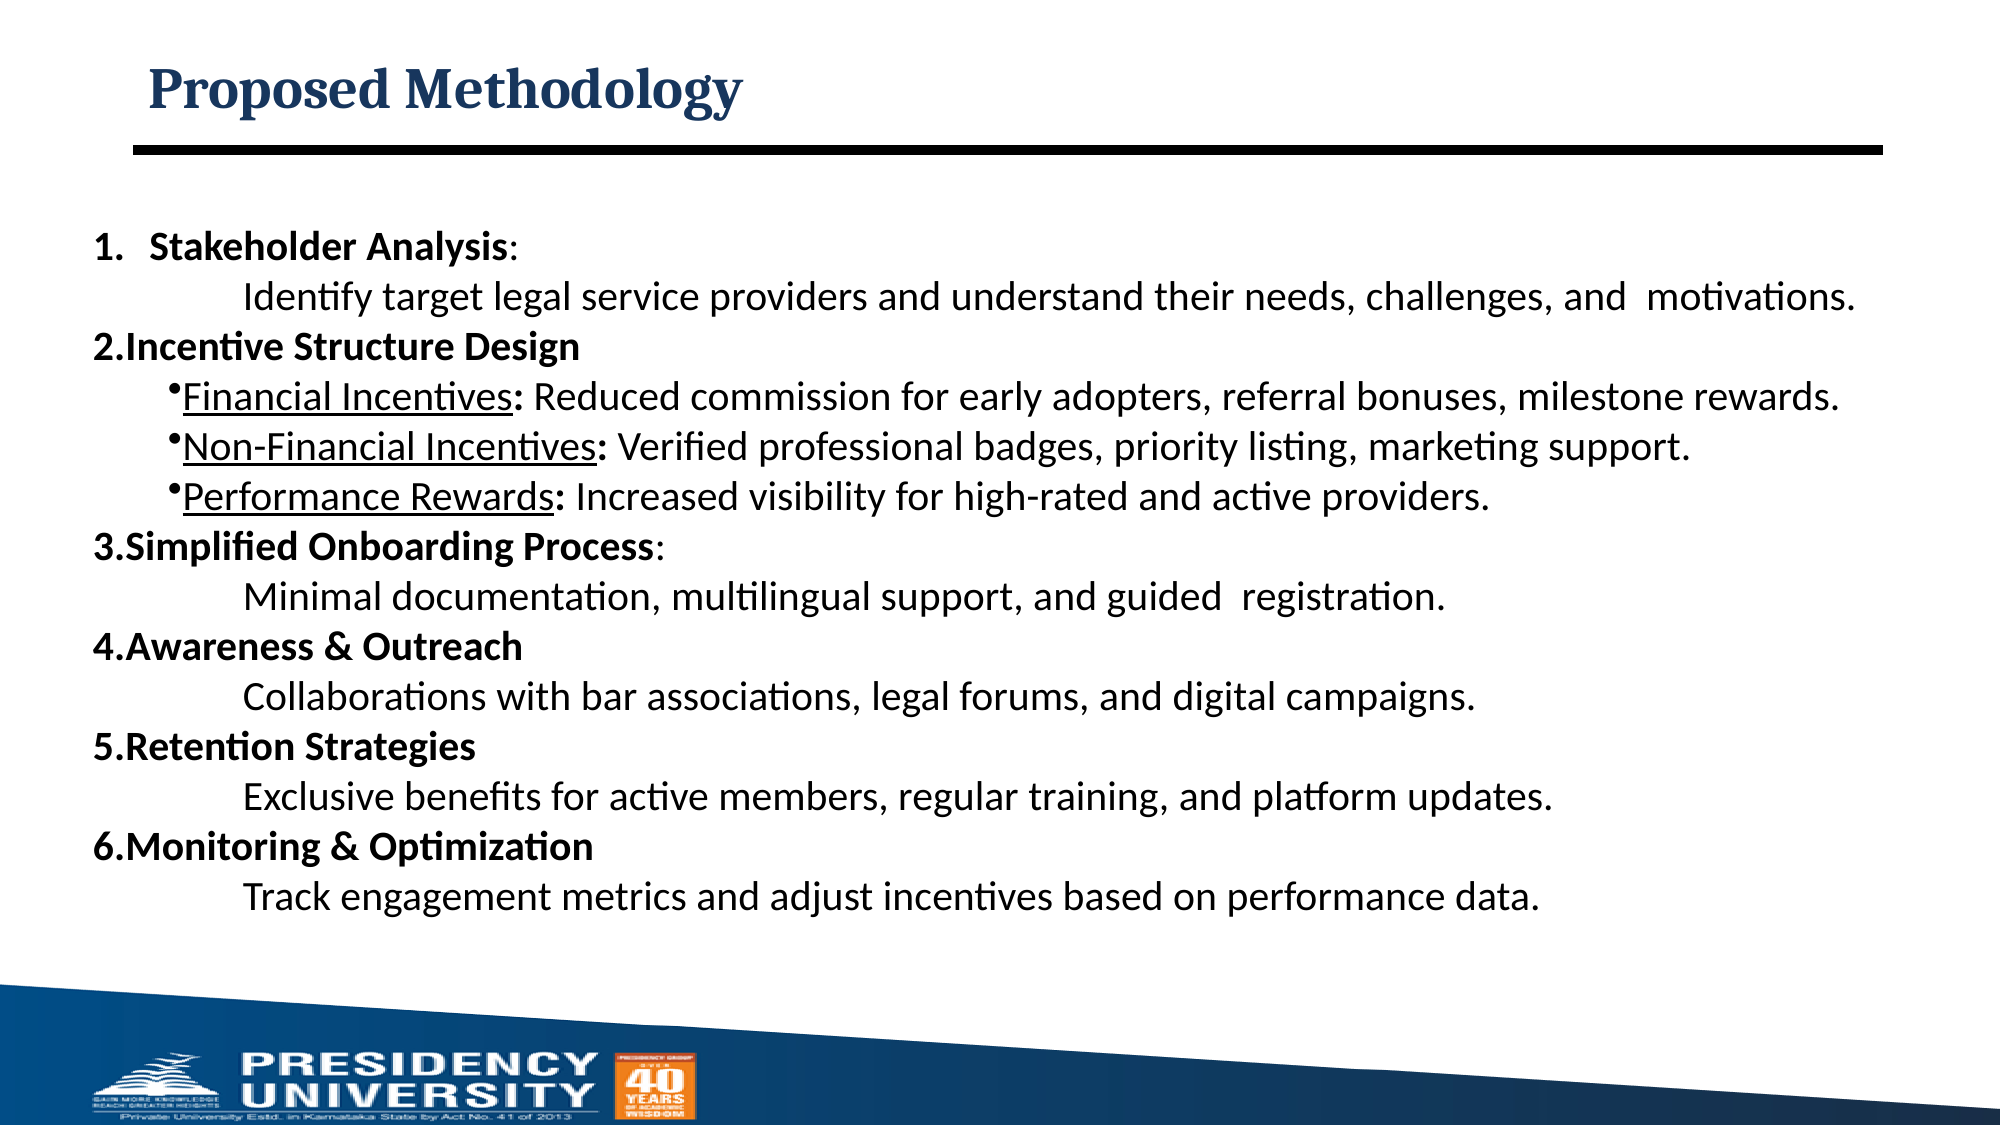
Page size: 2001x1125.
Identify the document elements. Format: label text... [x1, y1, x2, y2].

list Stakeholder Analysis: Identify target legal service providers and understand their needs, challenges, and motivations. 2.Incentive Structure Design Financial Incentives: Reduced commission for early adopters, referral bonuses, milestone rewards. Non-Financial Incentives: Verified professional badges, priority listing, marketing support. Performance Rewards: Increased visibility for high-rated and active providers. 3.Simplified Onboarding Process: Minimal documentation, multilingual support, and guided registration. 4.Awareness & Outreach Collaborations with bar associations, legal forums, and digital campaigns. 5.Retention Strategies Exclusive benefits for active members, regular training, and platform updates. 6.Monitoring & Optimization Track engagement metrics and adjust incentives based on performance data. [78, 211, 1983, 977]
title Proposed Methodology [133, 45, 1884, 125]
picture [0, 982, 2000, 1125]
